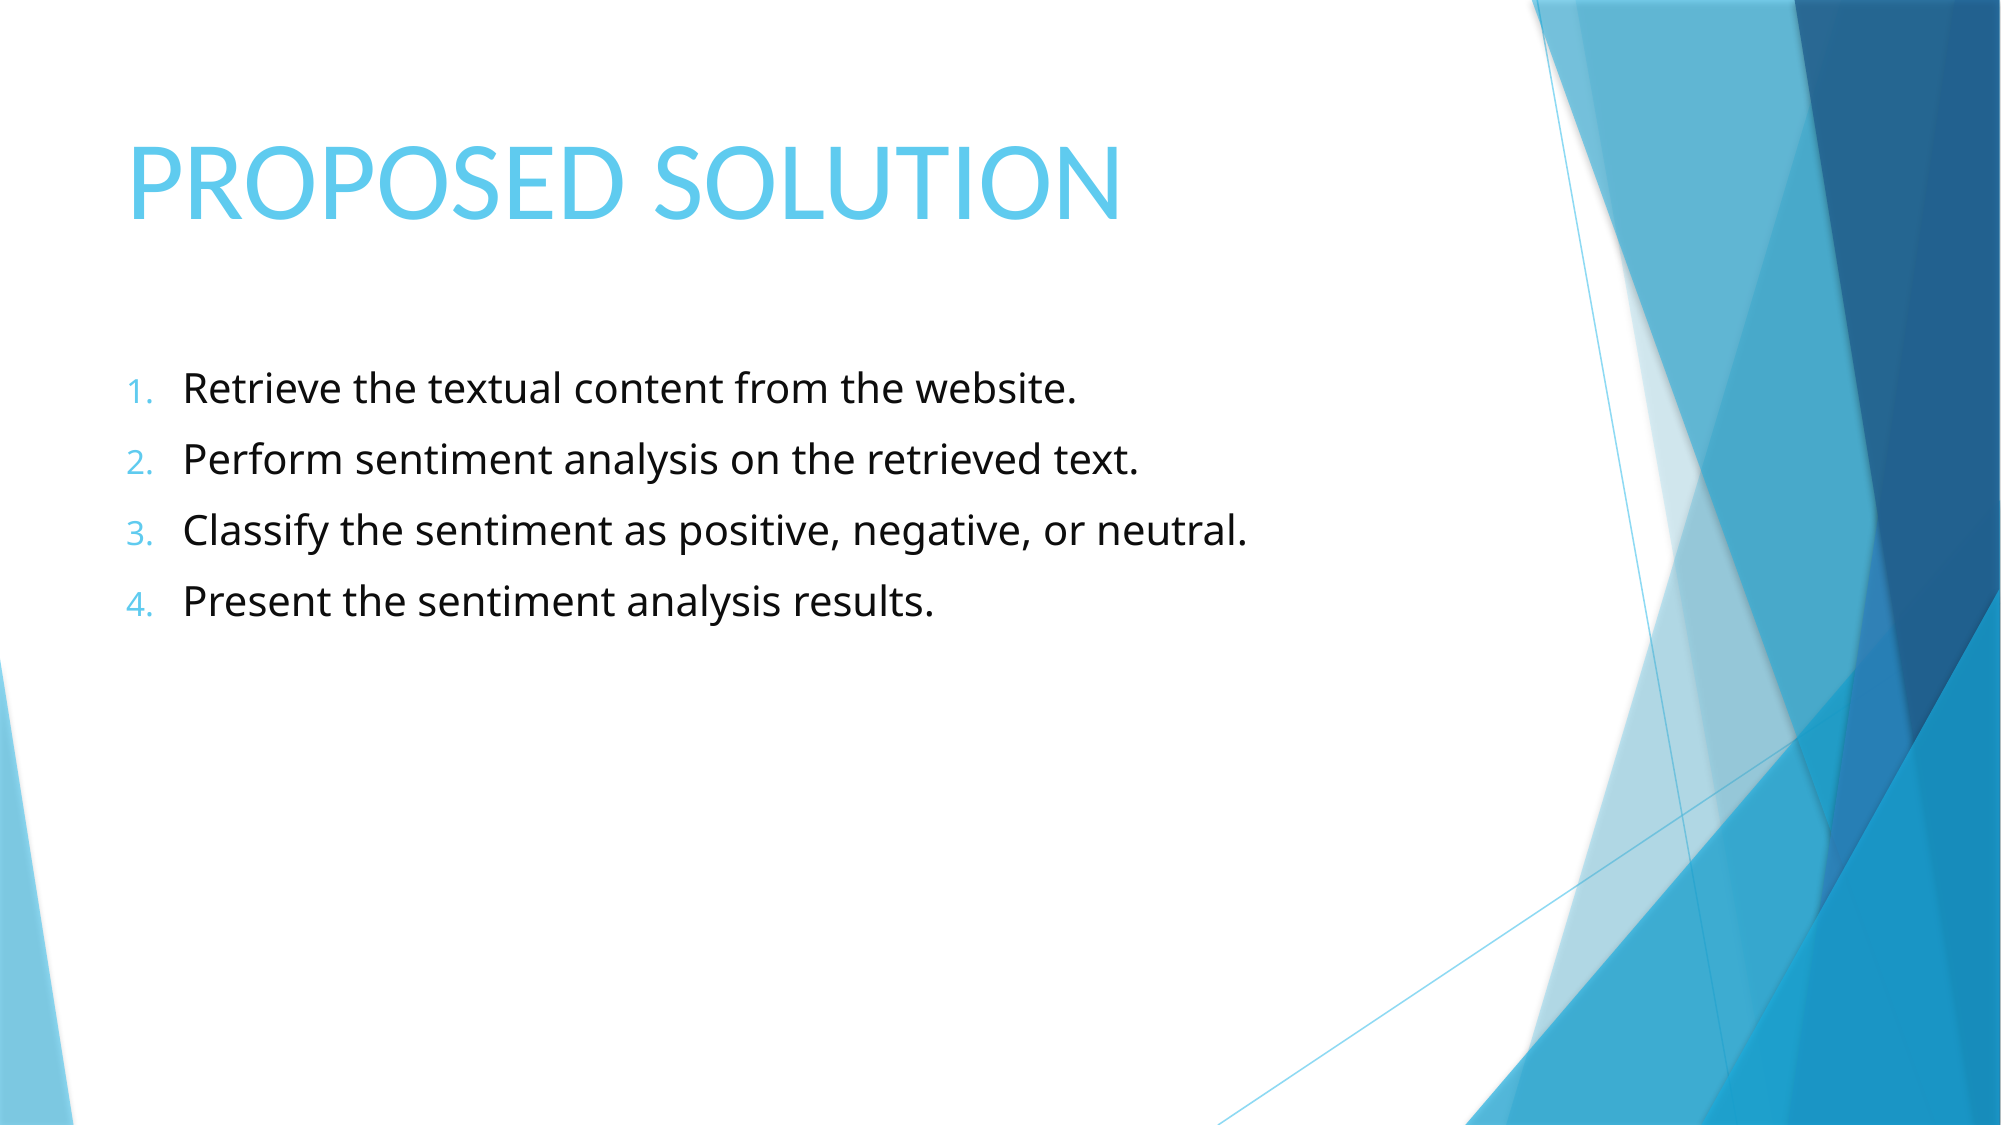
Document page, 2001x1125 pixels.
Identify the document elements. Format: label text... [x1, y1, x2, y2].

list Retrieve the textual content from the website. Perform sentiment analysis on the retrieved text. Classify the sentiment as positive, negative, or neutral. Present the sentiment analysis results. [111, 354, 1522, 992]
title PROPOSED SOLUTION [111, 99, 1522, 317]
